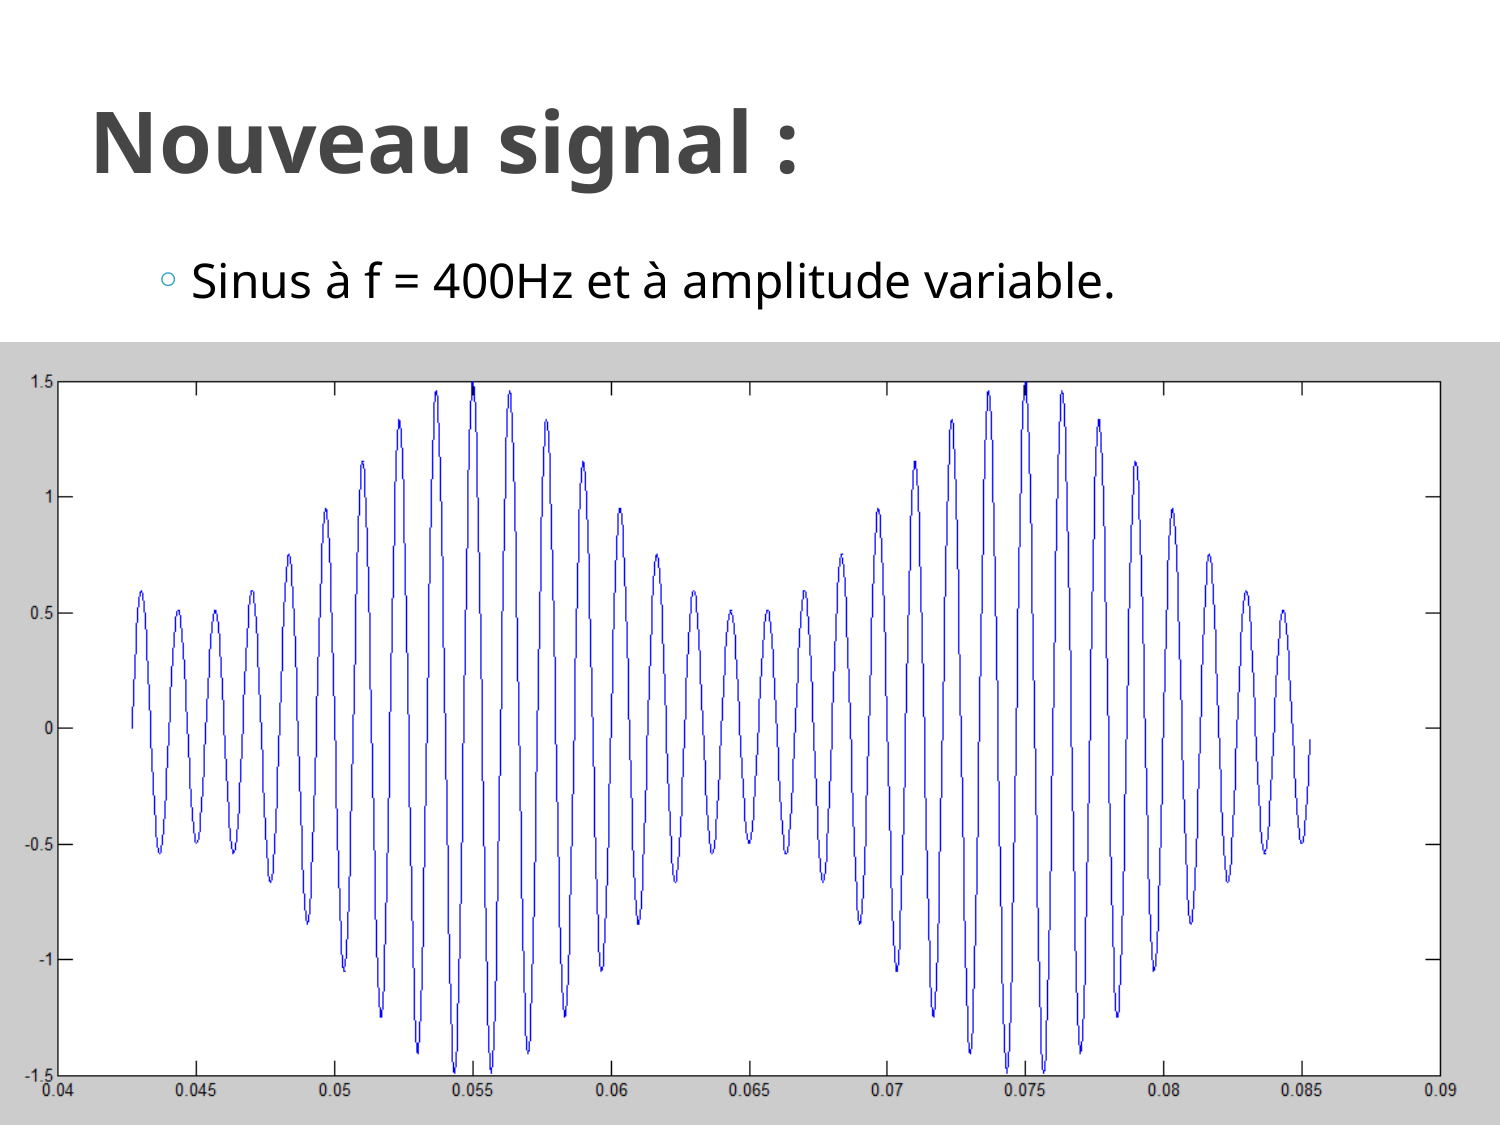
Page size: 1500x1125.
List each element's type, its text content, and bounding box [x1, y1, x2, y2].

title Nouveau signal : [75, 45, 1425, 233]
list Sinus à f = 400Hz et à amplitude variable. [75, 243, 1425, 342]
picture [0, 342, 1500, 1125]
